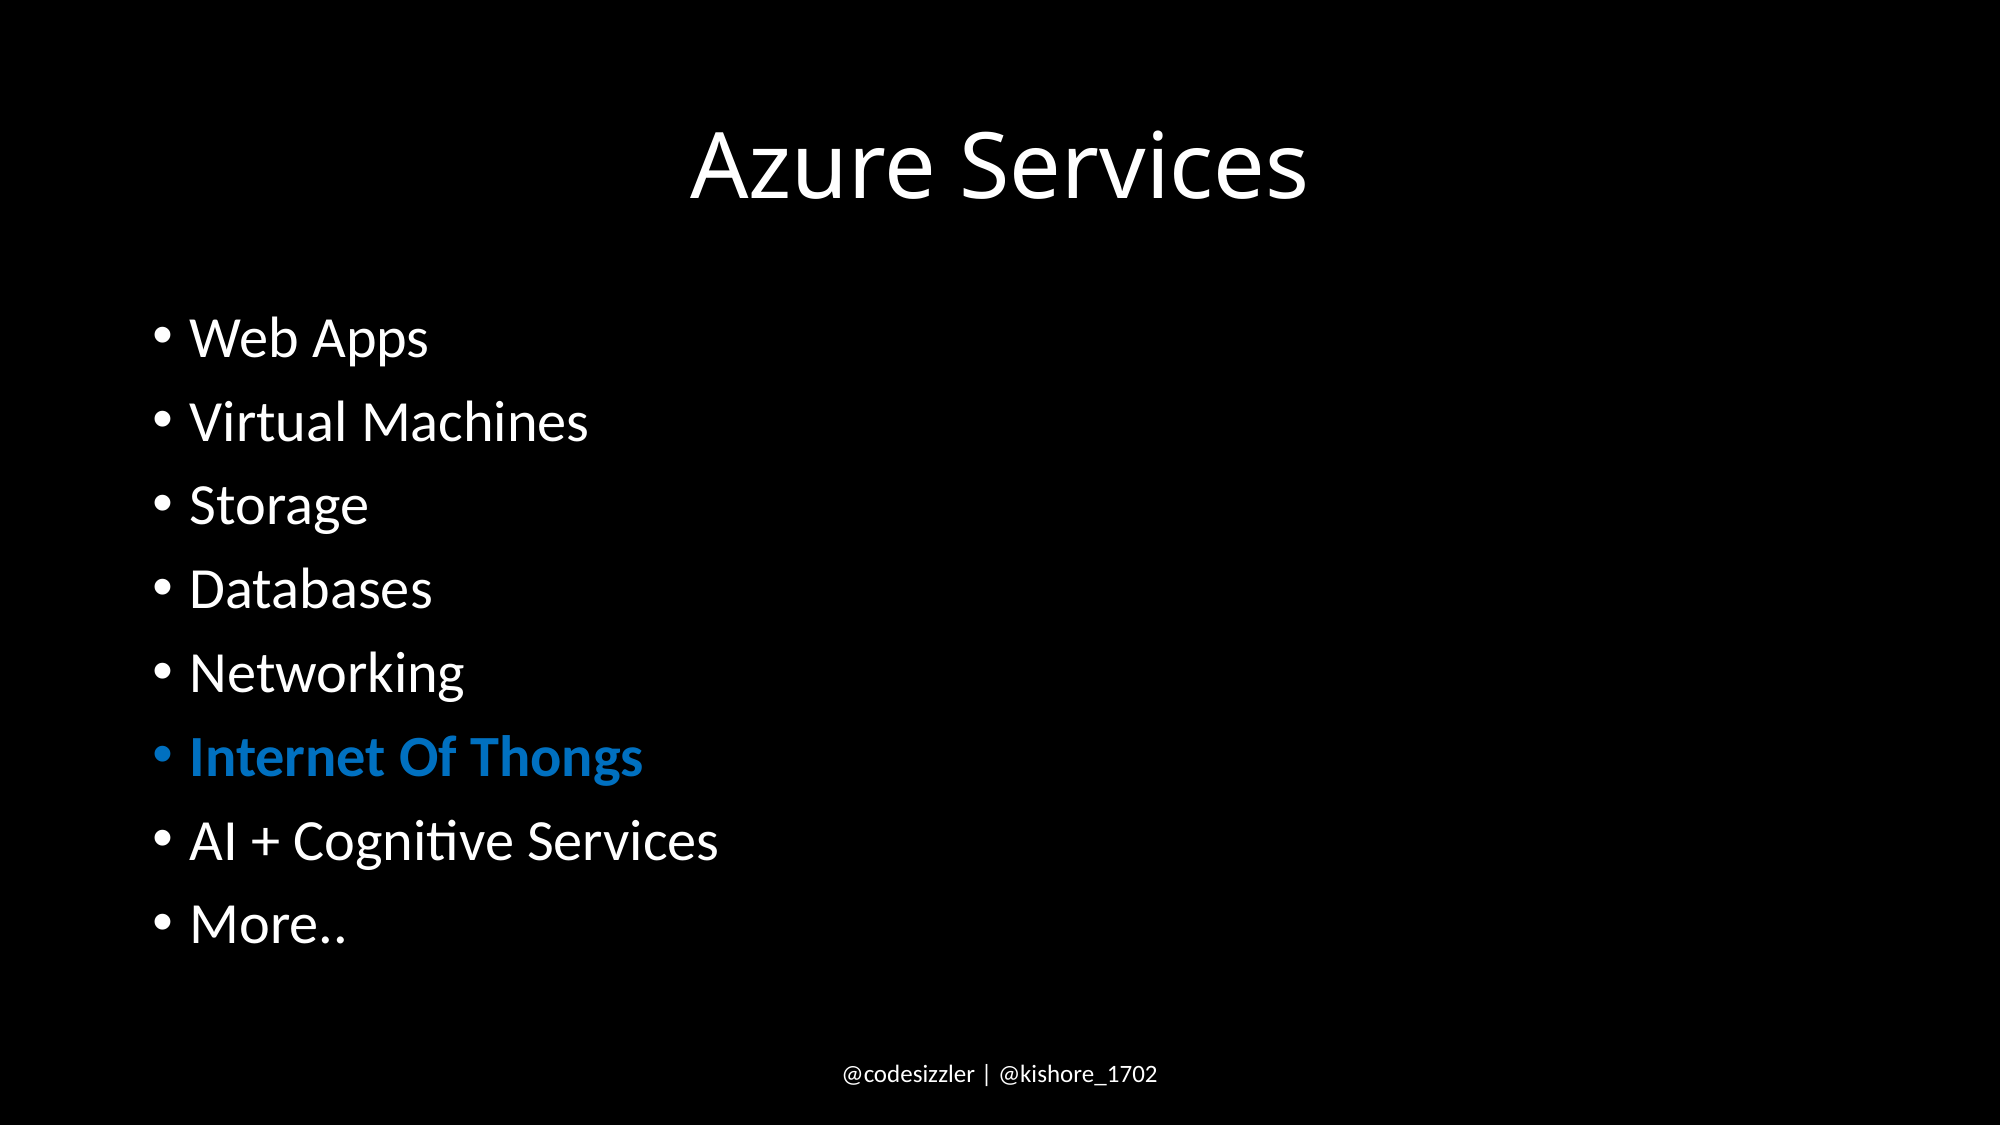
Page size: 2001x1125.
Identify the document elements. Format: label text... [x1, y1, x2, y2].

title Azure Services [137, 59, 1863, 278]
list Web Apps Virtual Machines Storage Databases Networking Internet Of Thongs AI + Cognitive Services More.. [137, 299, 1863, 1014]
footer @codesizzler | @kishore_1702 [662, 1042, 1338, 1103]
